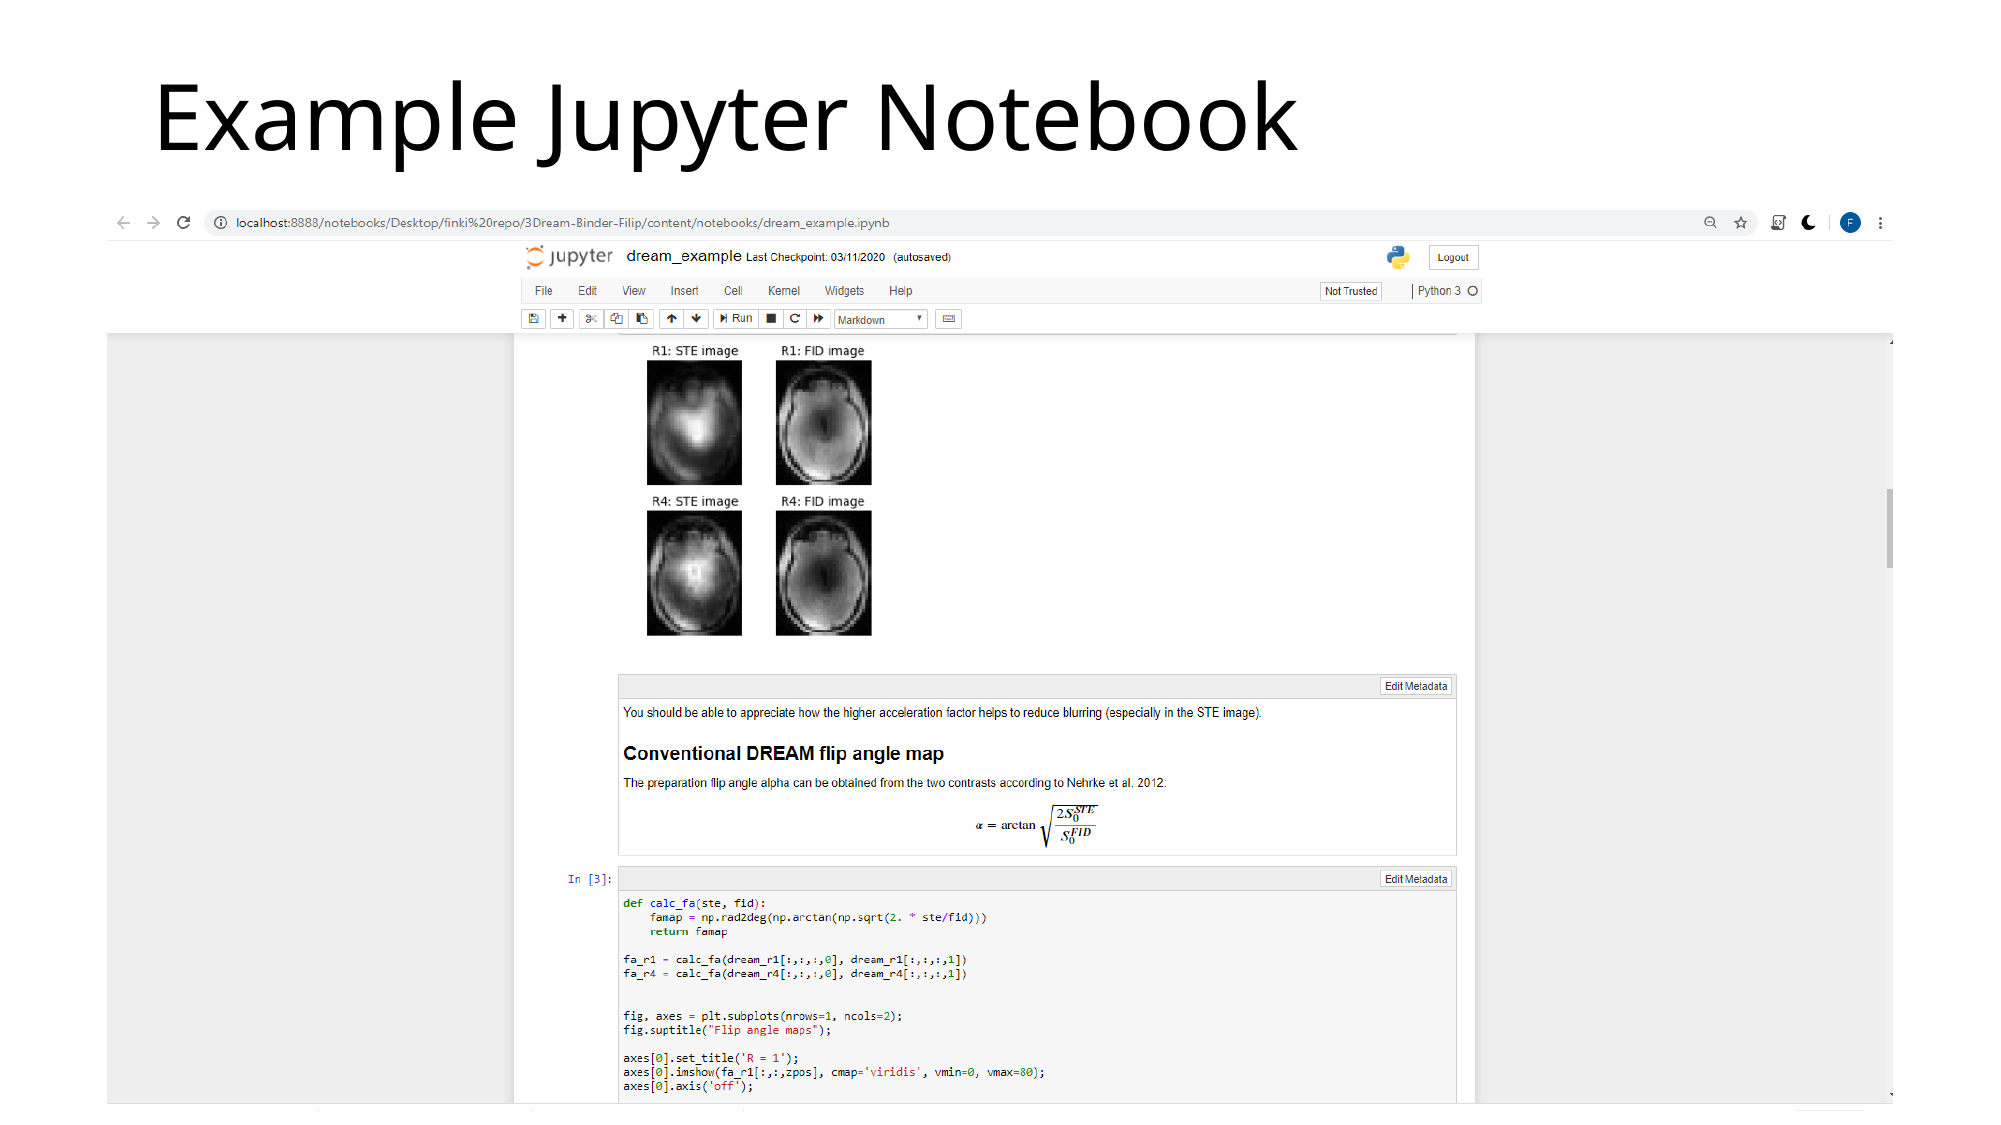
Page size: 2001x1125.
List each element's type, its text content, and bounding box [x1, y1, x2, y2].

picture [106, 210, 1893, 1111]
title Example Jupyter Notebook [137, 59, 1863, 182]
